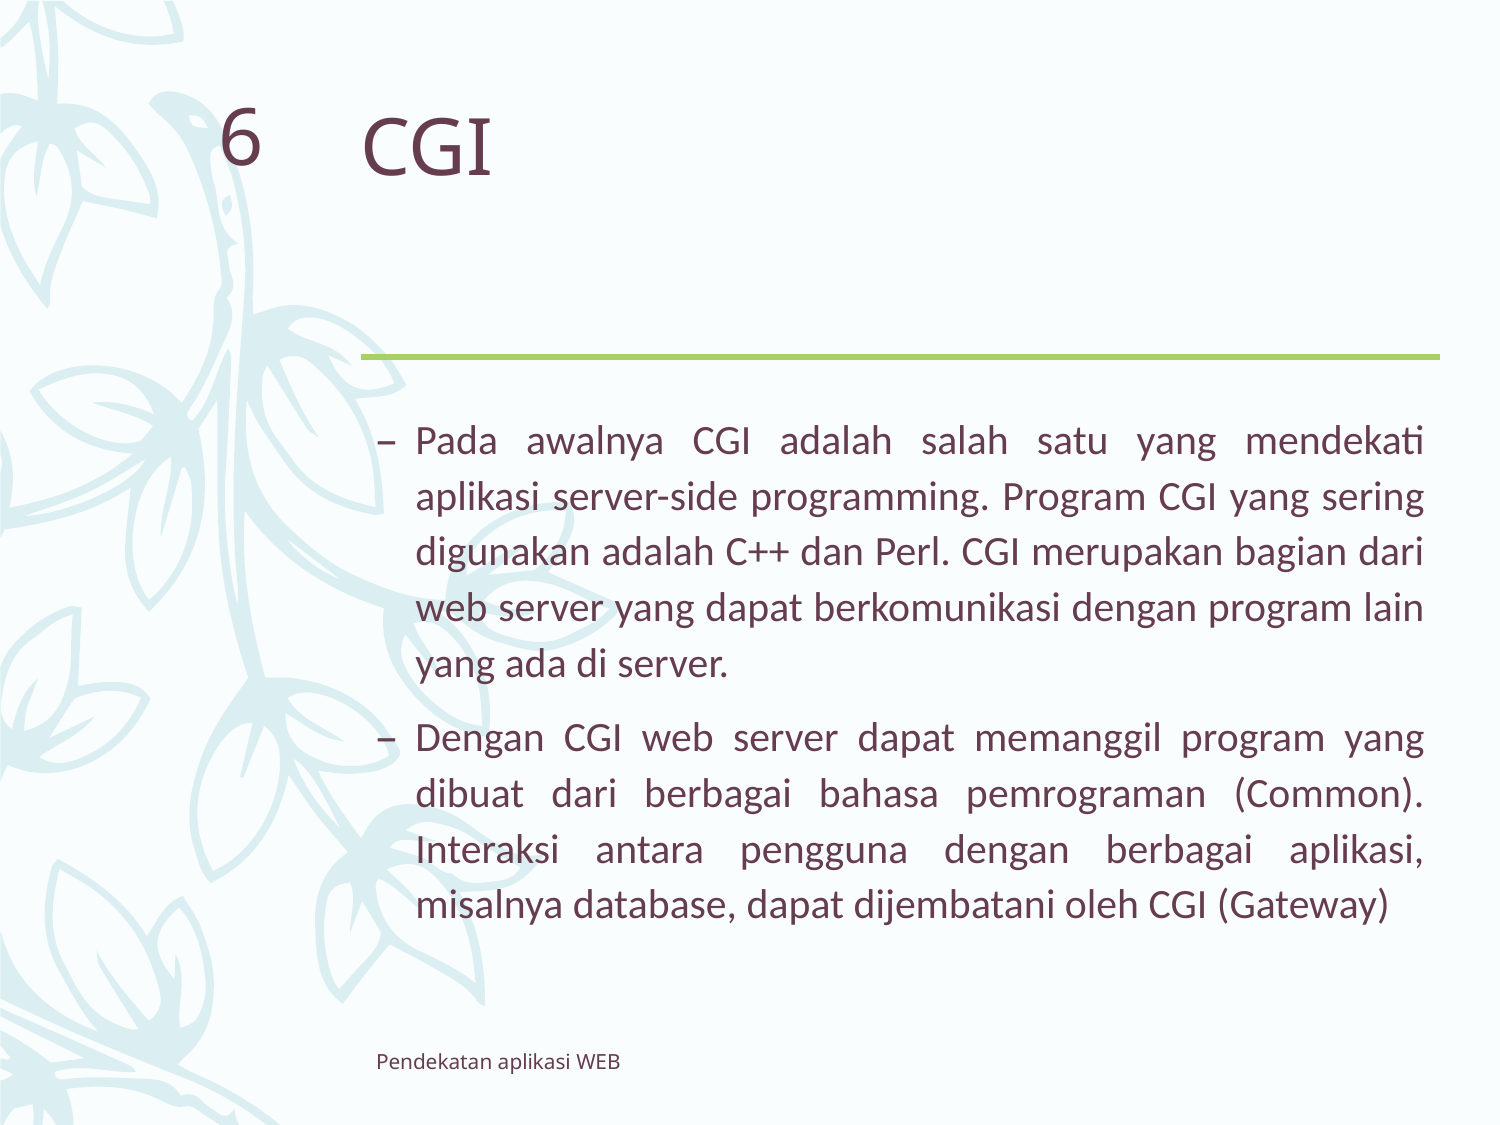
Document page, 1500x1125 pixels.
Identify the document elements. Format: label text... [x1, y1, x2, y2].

list Pada awalnya CGI adalah salah satu yang mendekati aplikasi server-side programming. Program CGI yang sering digunakan adalah C++ dan Perl. CGI merupakan bagian dari web server yang dapat berkomunikasi dengan program lain yang ada di server. Dengan CGI web server dapat memanggil program yang dibuat dari berbagai bahasa pemrograman (Common). Interaksi antara pengguna dengan berbagai aplikasi, misalnya database, dapat dijembatani oleh CGI (Gateway) [360, 399, 1440, 1000]
slide_number 6 [46, 102, 279, 203]
title CGI [345, 93, 1440, 350]
footer Pendekatan aplikasi WEB [360, 1032, 1059, 1093]
